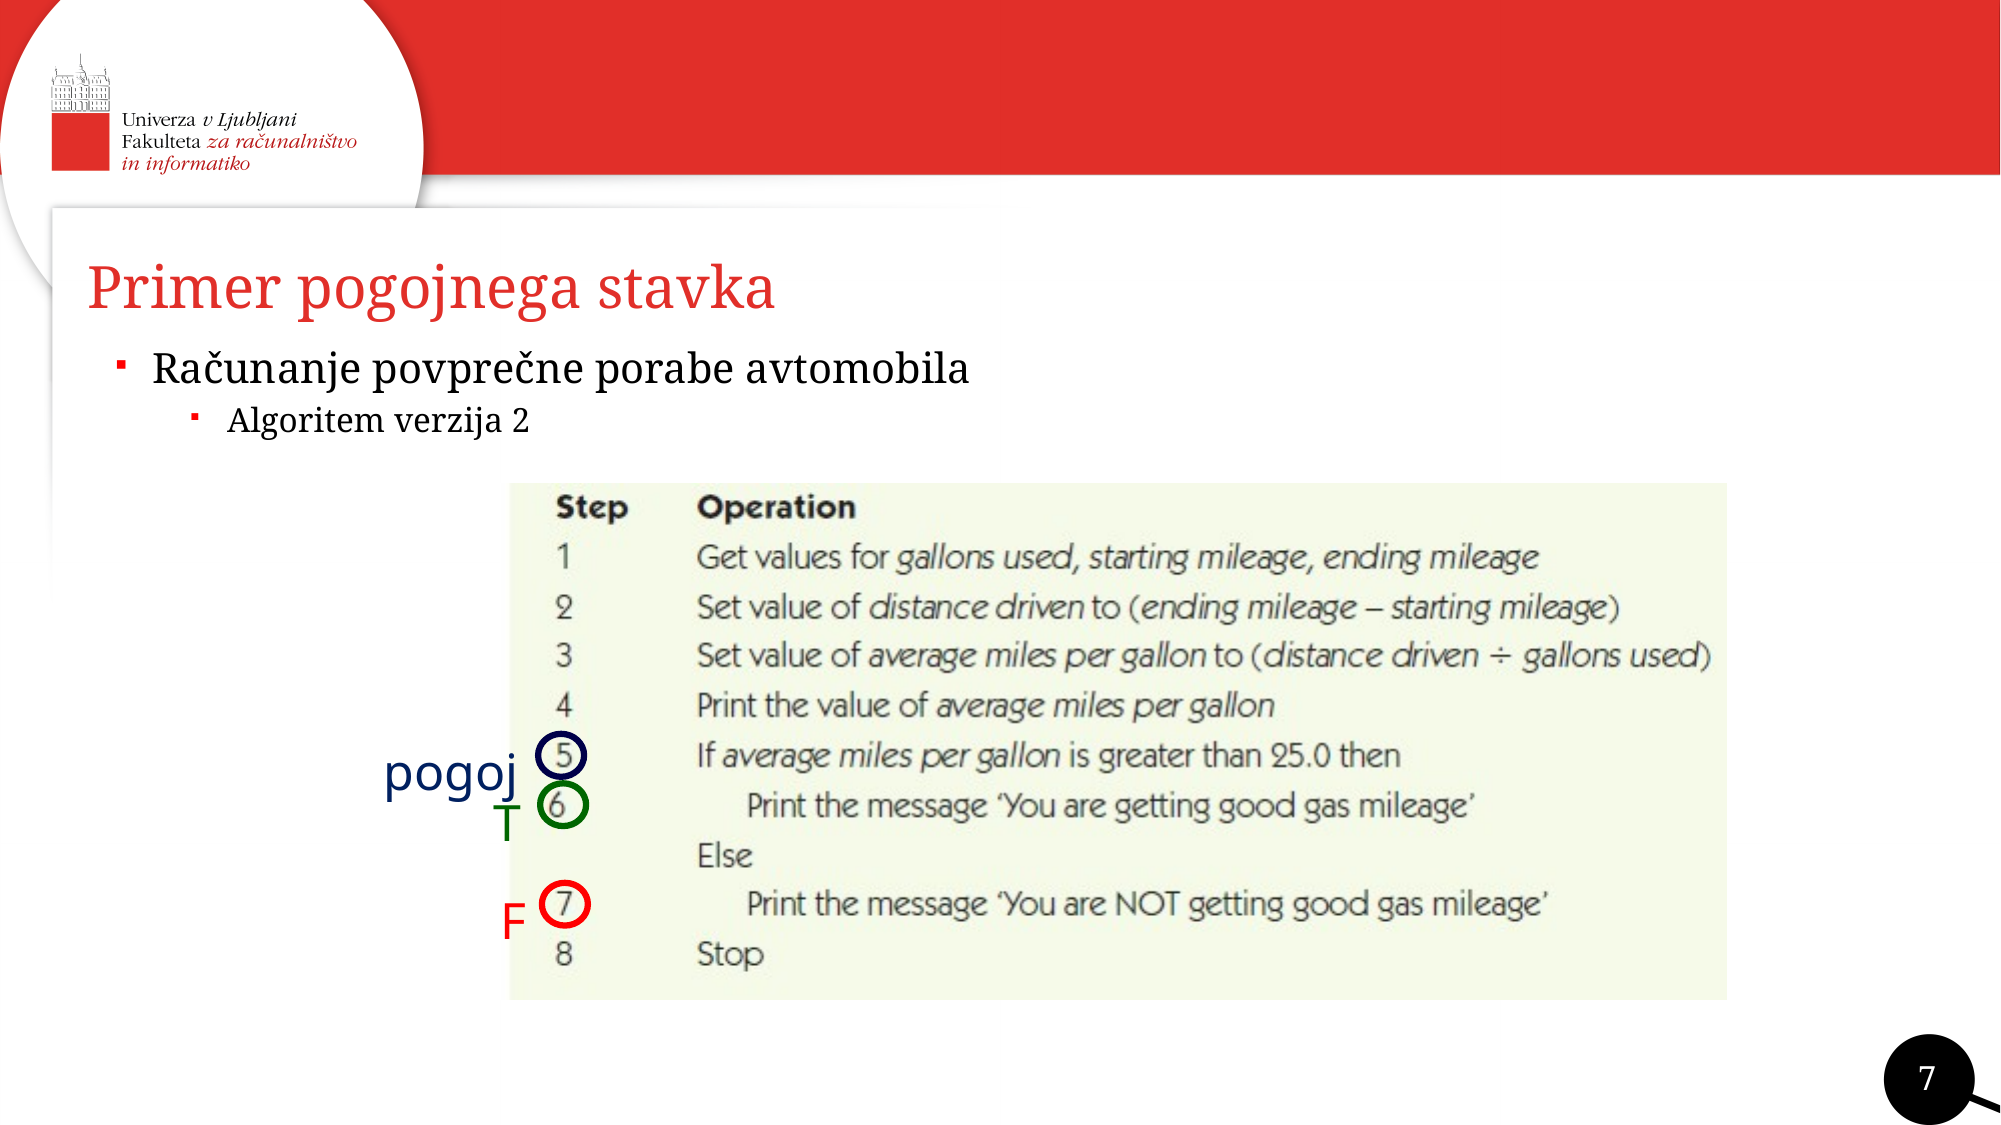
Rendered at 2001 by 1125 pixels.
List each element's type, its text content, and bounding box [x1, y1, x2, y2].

list Računanje povprečne porabe avtomobila Algoritem verzija 2 [99, 340, 1219, 1032]
title Primer pogojnega stavka [72, 249, 1770, 331]
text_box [384, 483, 1727, 1000]
picture [0, 0, 2001, 1125]
slide_number 7 [1501, 1046, 1952, 1107]
